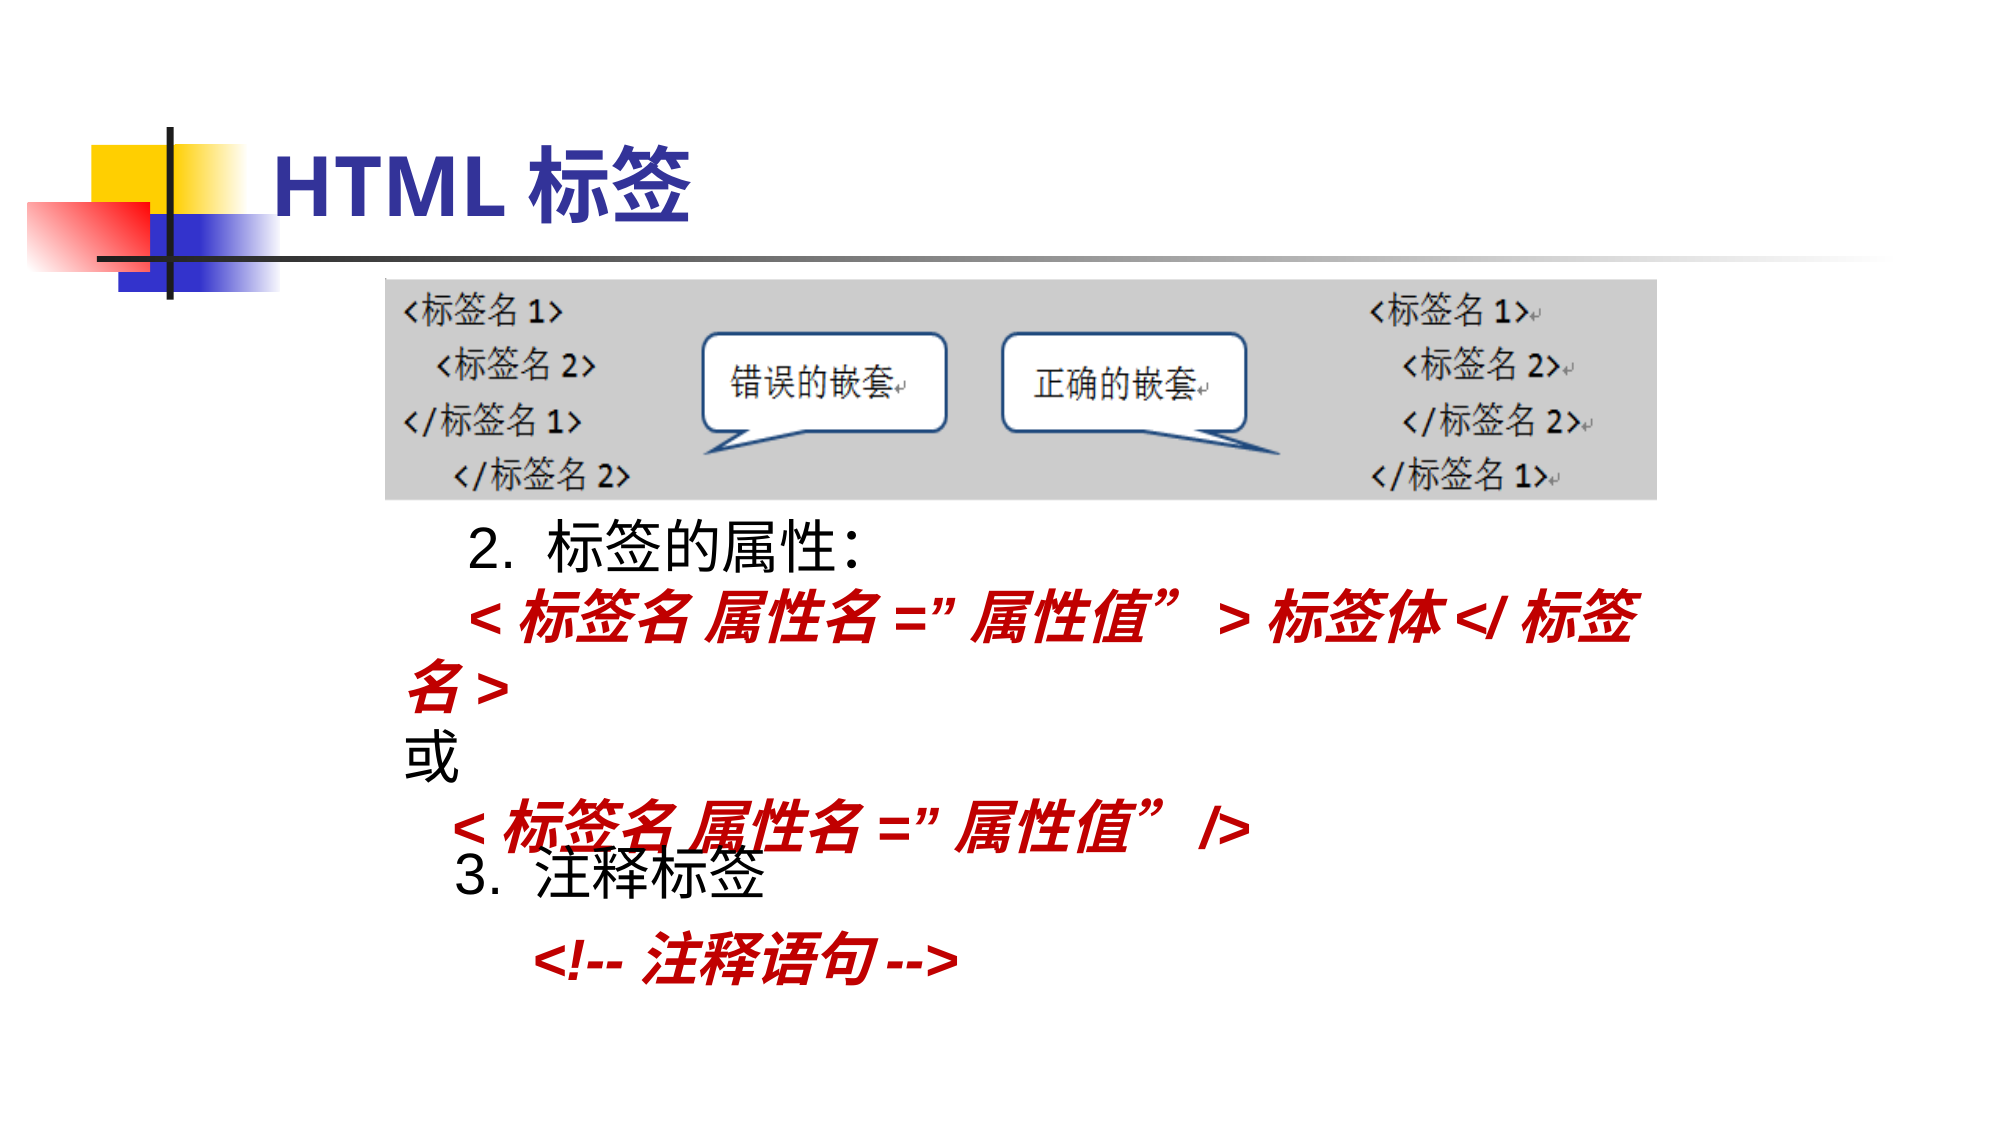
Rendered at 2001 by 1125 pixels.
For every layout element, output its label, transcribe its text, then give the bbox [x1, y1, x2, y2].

text_box 3. 注释标签 [423, 829, 1523, 914]
text_box <!--注释语句--> [338, 914, 1523, 1070]
text_box HTML标签 [255, 125, 1411, 241]
picture [385, 278, 1658, 504]
text_box 2. 标签的属性： <标签名 属性名=”属性值”>标签体</标签名> 或 <标签名 属性名=”属性值”/> [387, 503, 1688, 938]
